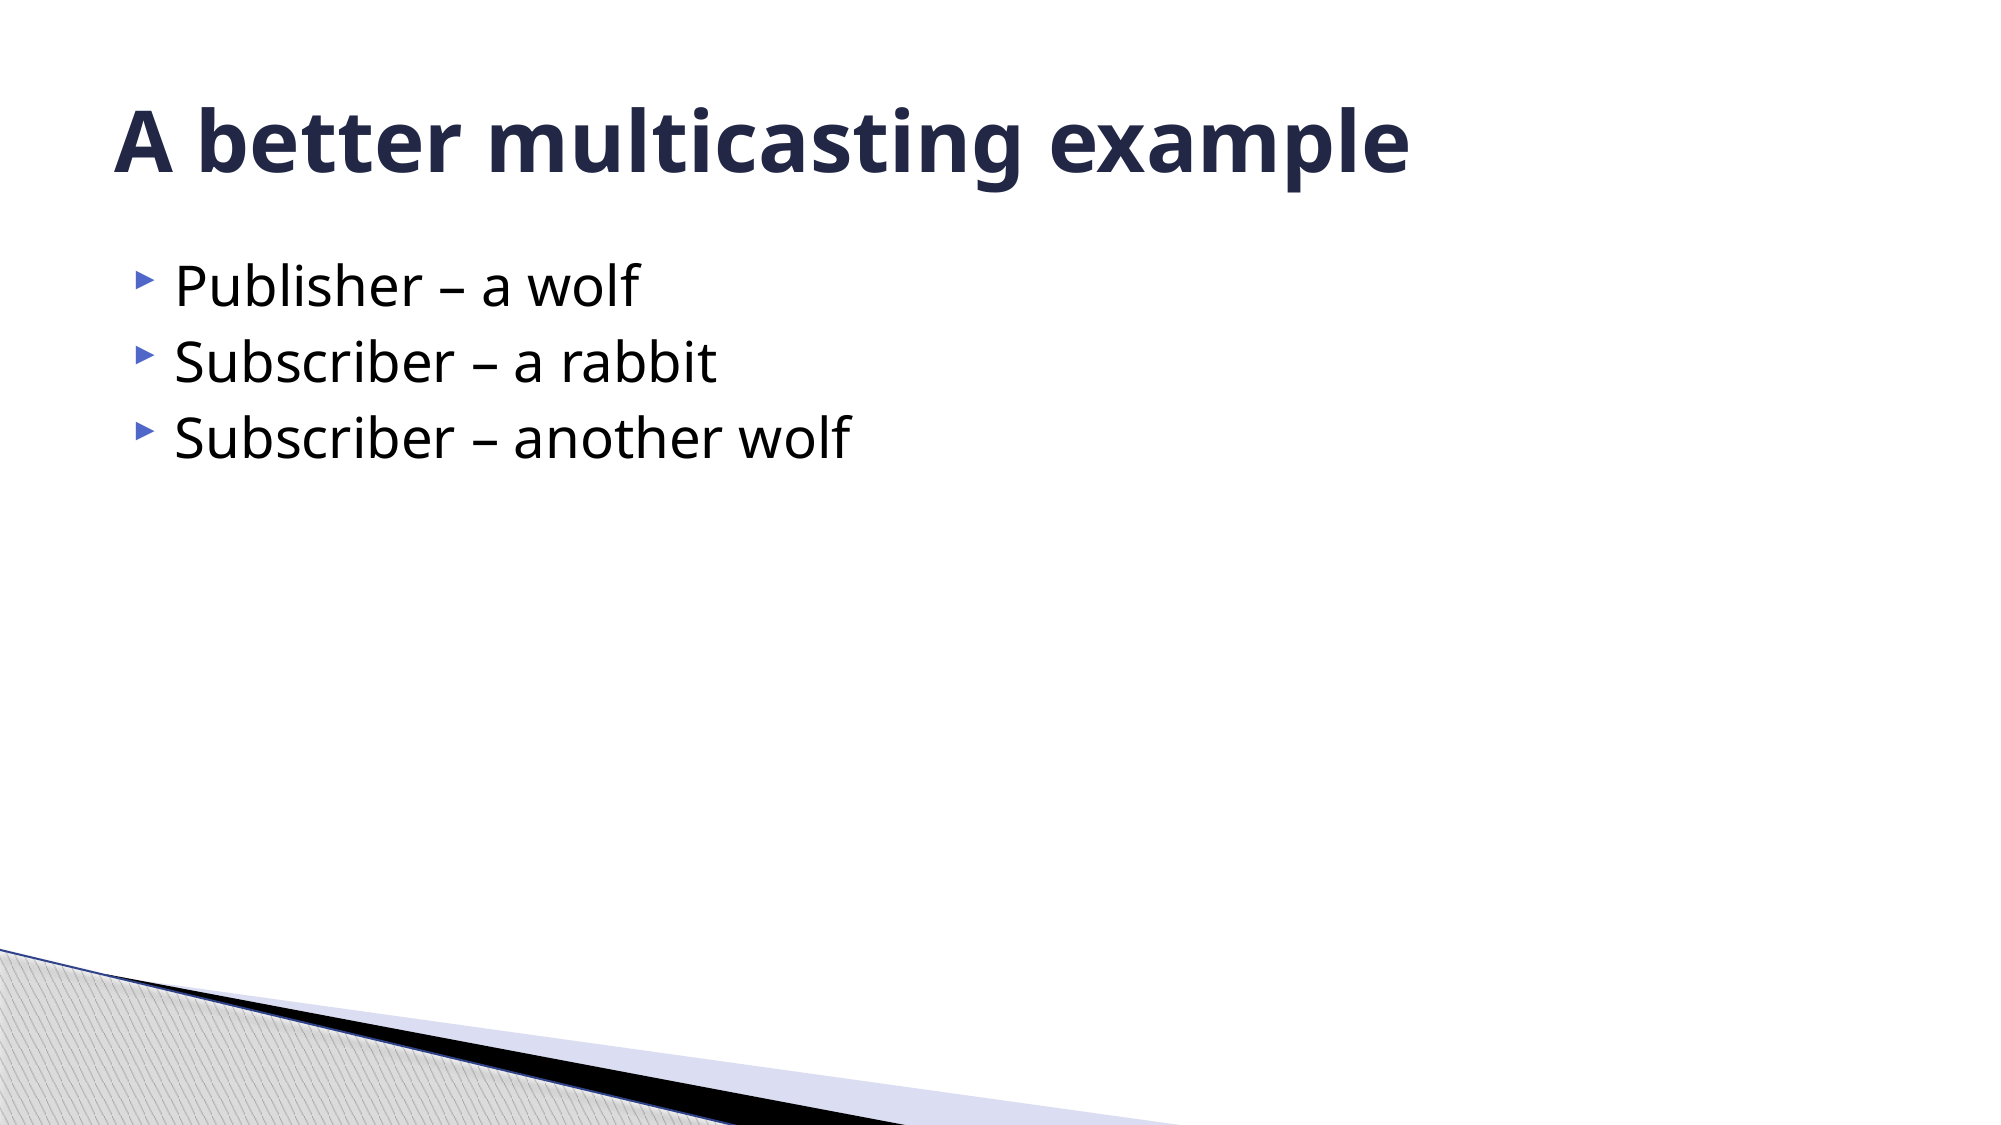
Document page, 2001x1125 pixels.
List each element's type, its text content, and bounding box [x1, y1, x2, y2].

list Publisher – a wolf Subscriber – a rabbit Subscriber – another wolf [99, 243, 1900, 986]
title A better multicasting example [99, 45, 1900, 233]
